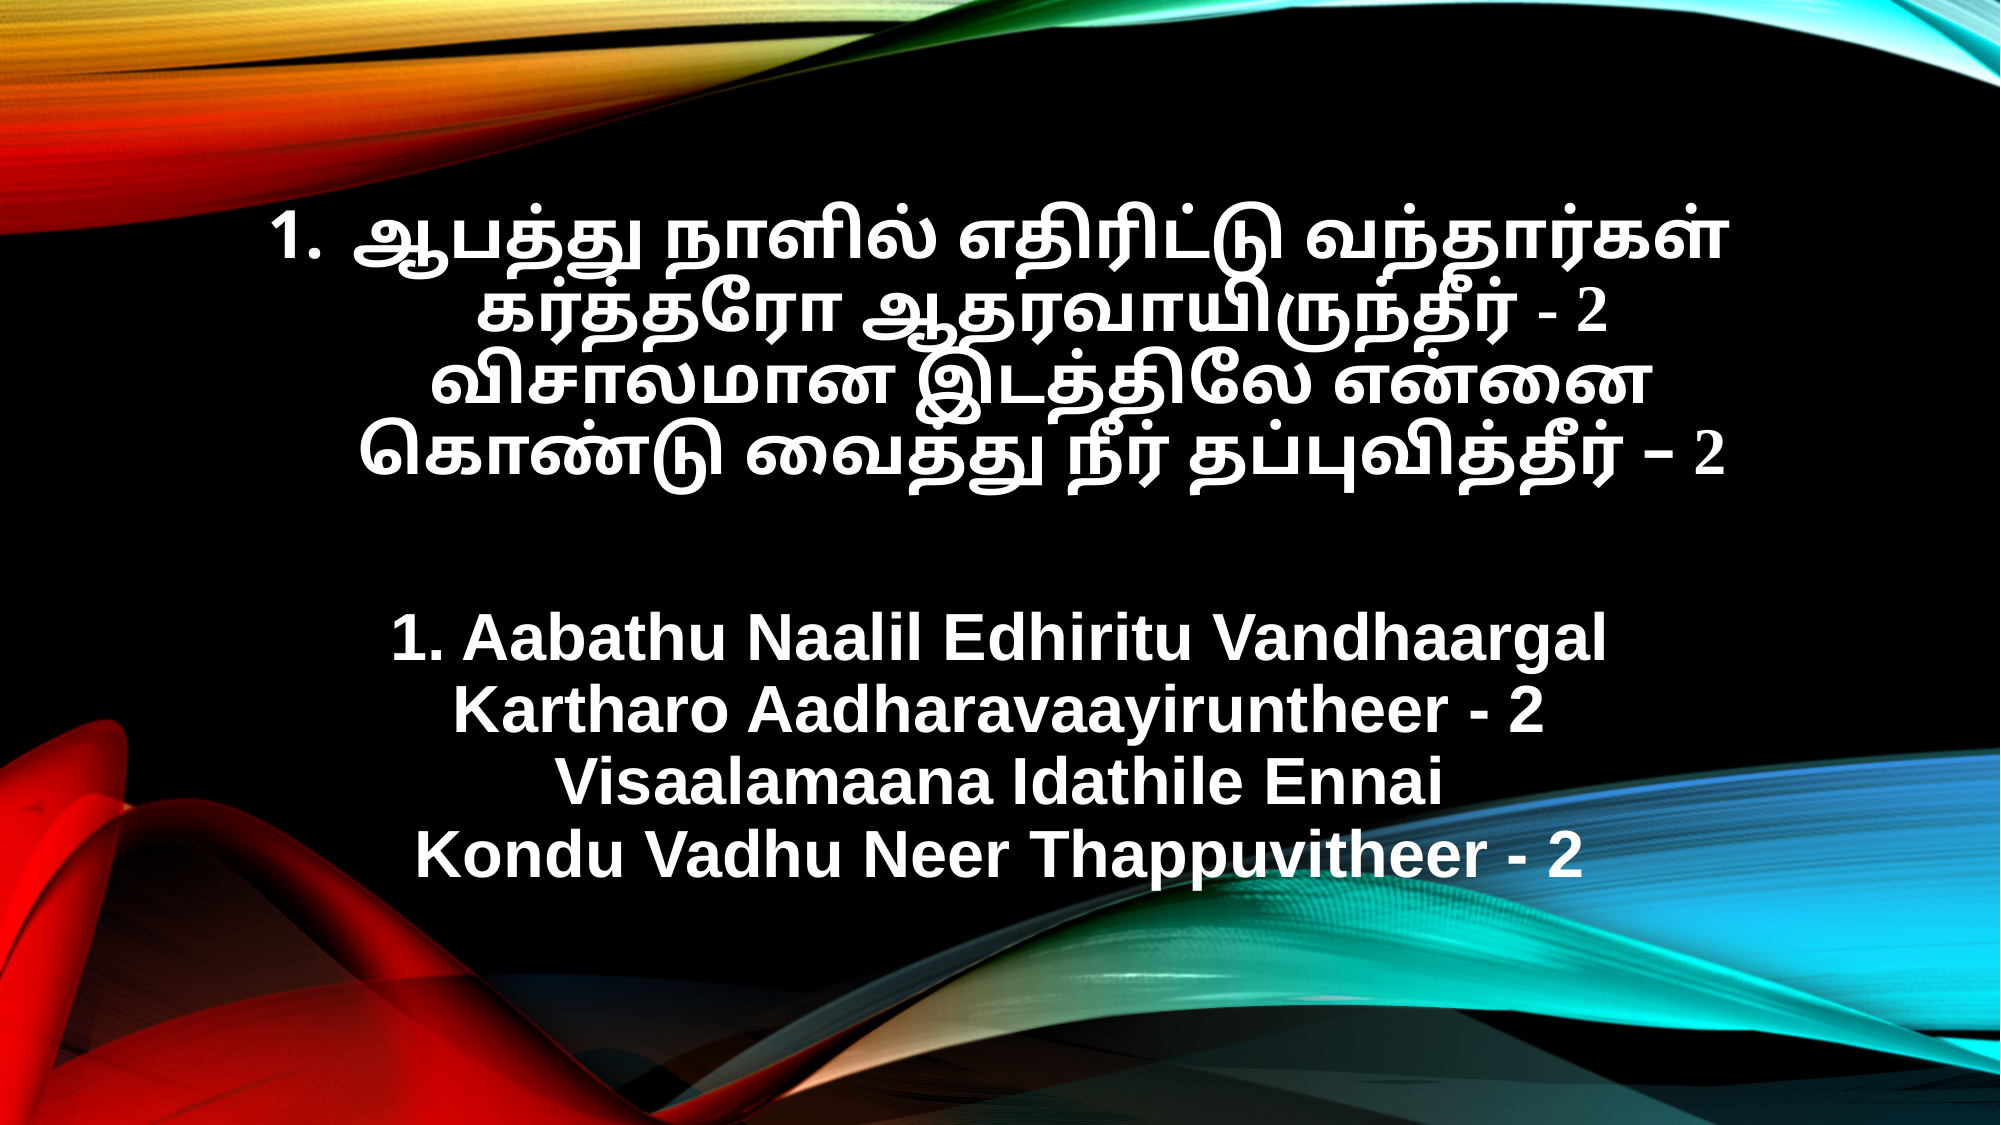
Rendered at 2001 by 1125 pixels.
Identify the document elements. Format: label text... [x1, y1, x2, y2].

subtitle ஆபத்து நாளில் எதிரிட்டு வந்தார்கள் கர்த்தரோ ஆதரவாயிருந்தீர் - 2 விசாலமான இடத்திலே என்னை கொண்டு வைத்து நீர் தப்புவித்தீர் – 2 1. Aabathu Naalil Edhiritu Vandhaargal Kartharo Aadharavaayiruntheer - 2 Visaalamaana Idathile Ennai Kondu Vadhu Neer Thappuvitheer - 2 [0, 0, 2000, 1125]
